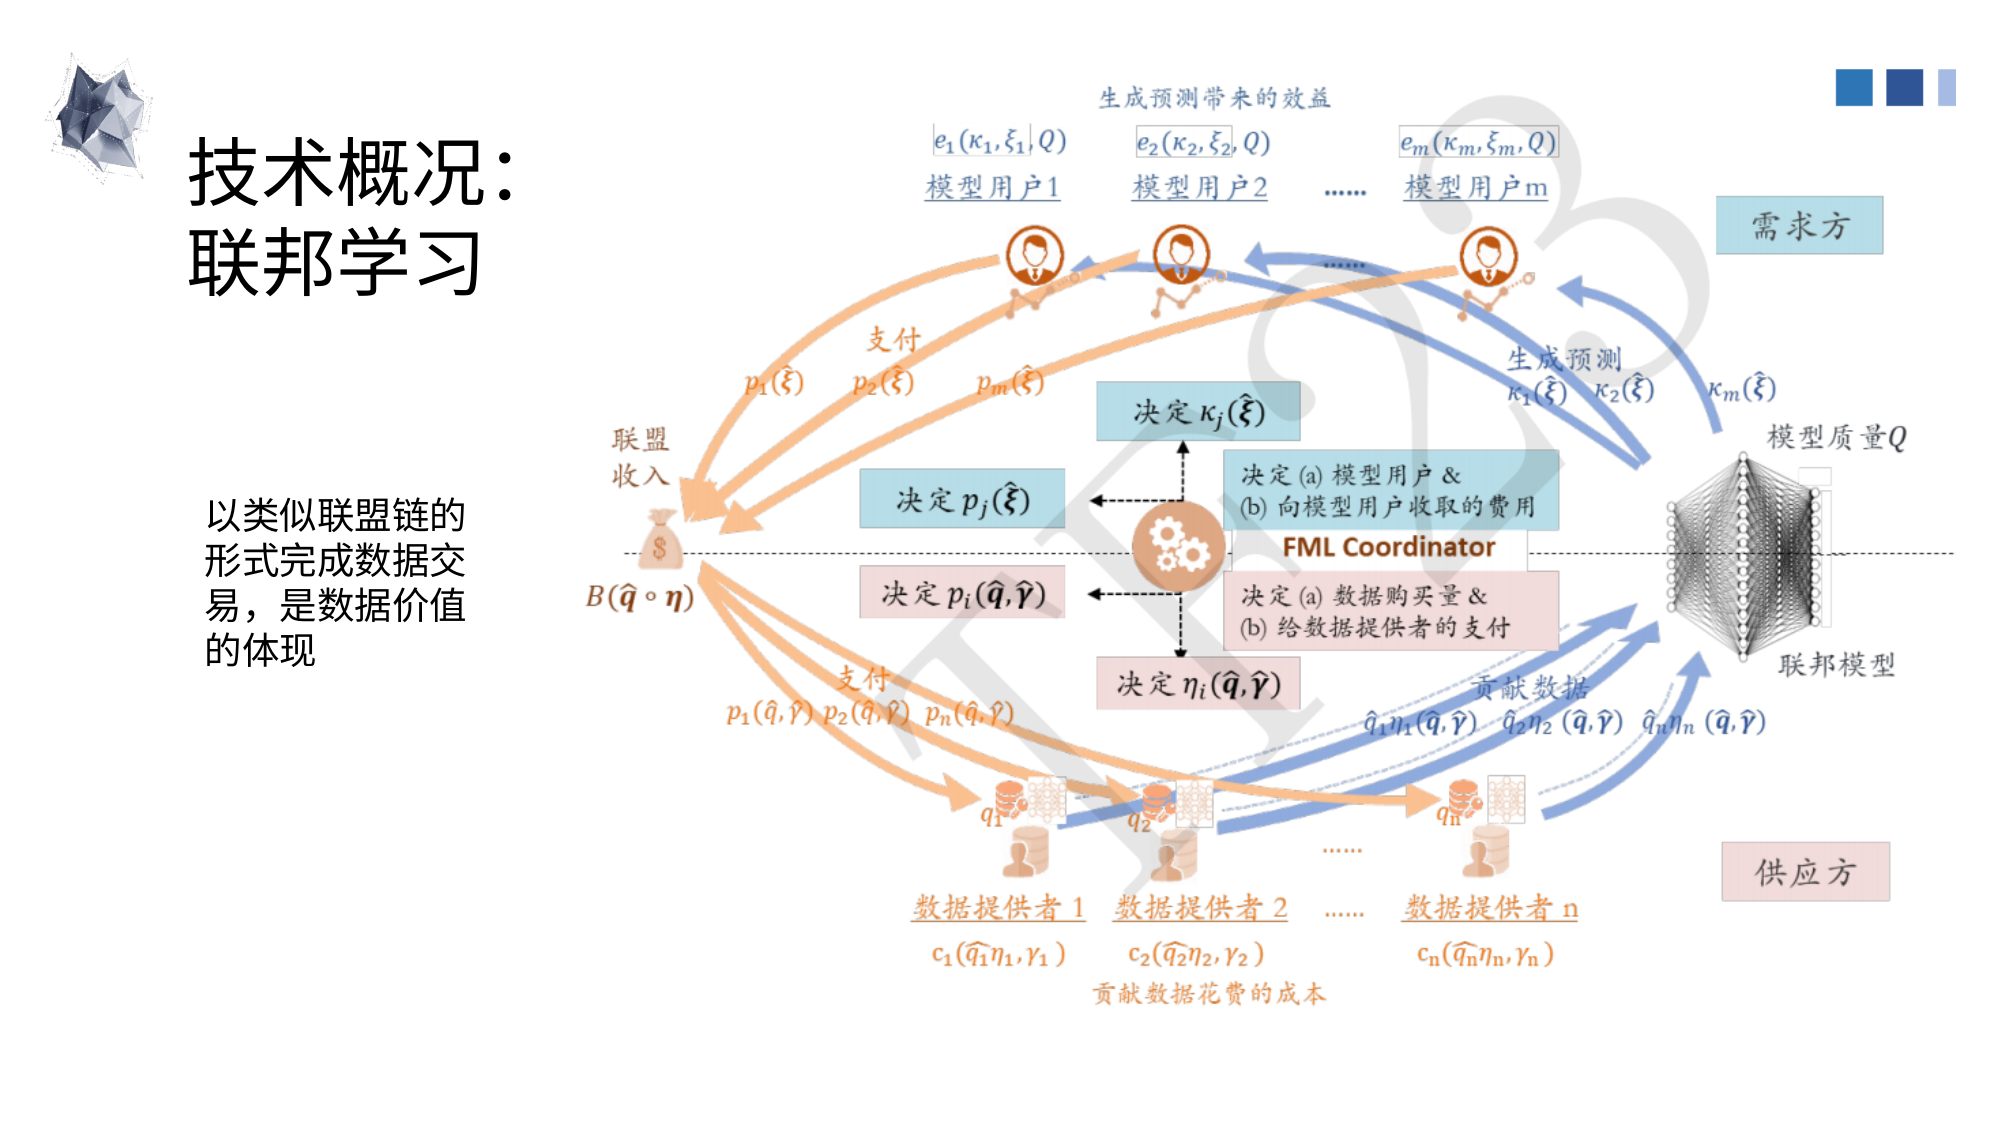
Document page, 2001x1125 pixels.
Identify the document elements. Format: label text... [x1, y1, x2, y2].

text_box 以类似联盟链的形式完成数据交易，是数据价值的体现 [190, 484, 500, 680]
text_box 技术概况：联邦学习 [171, 118, 556, 313]
picture [0, 0, 224, 236]
picture [556, 68, 1956, 1019]
